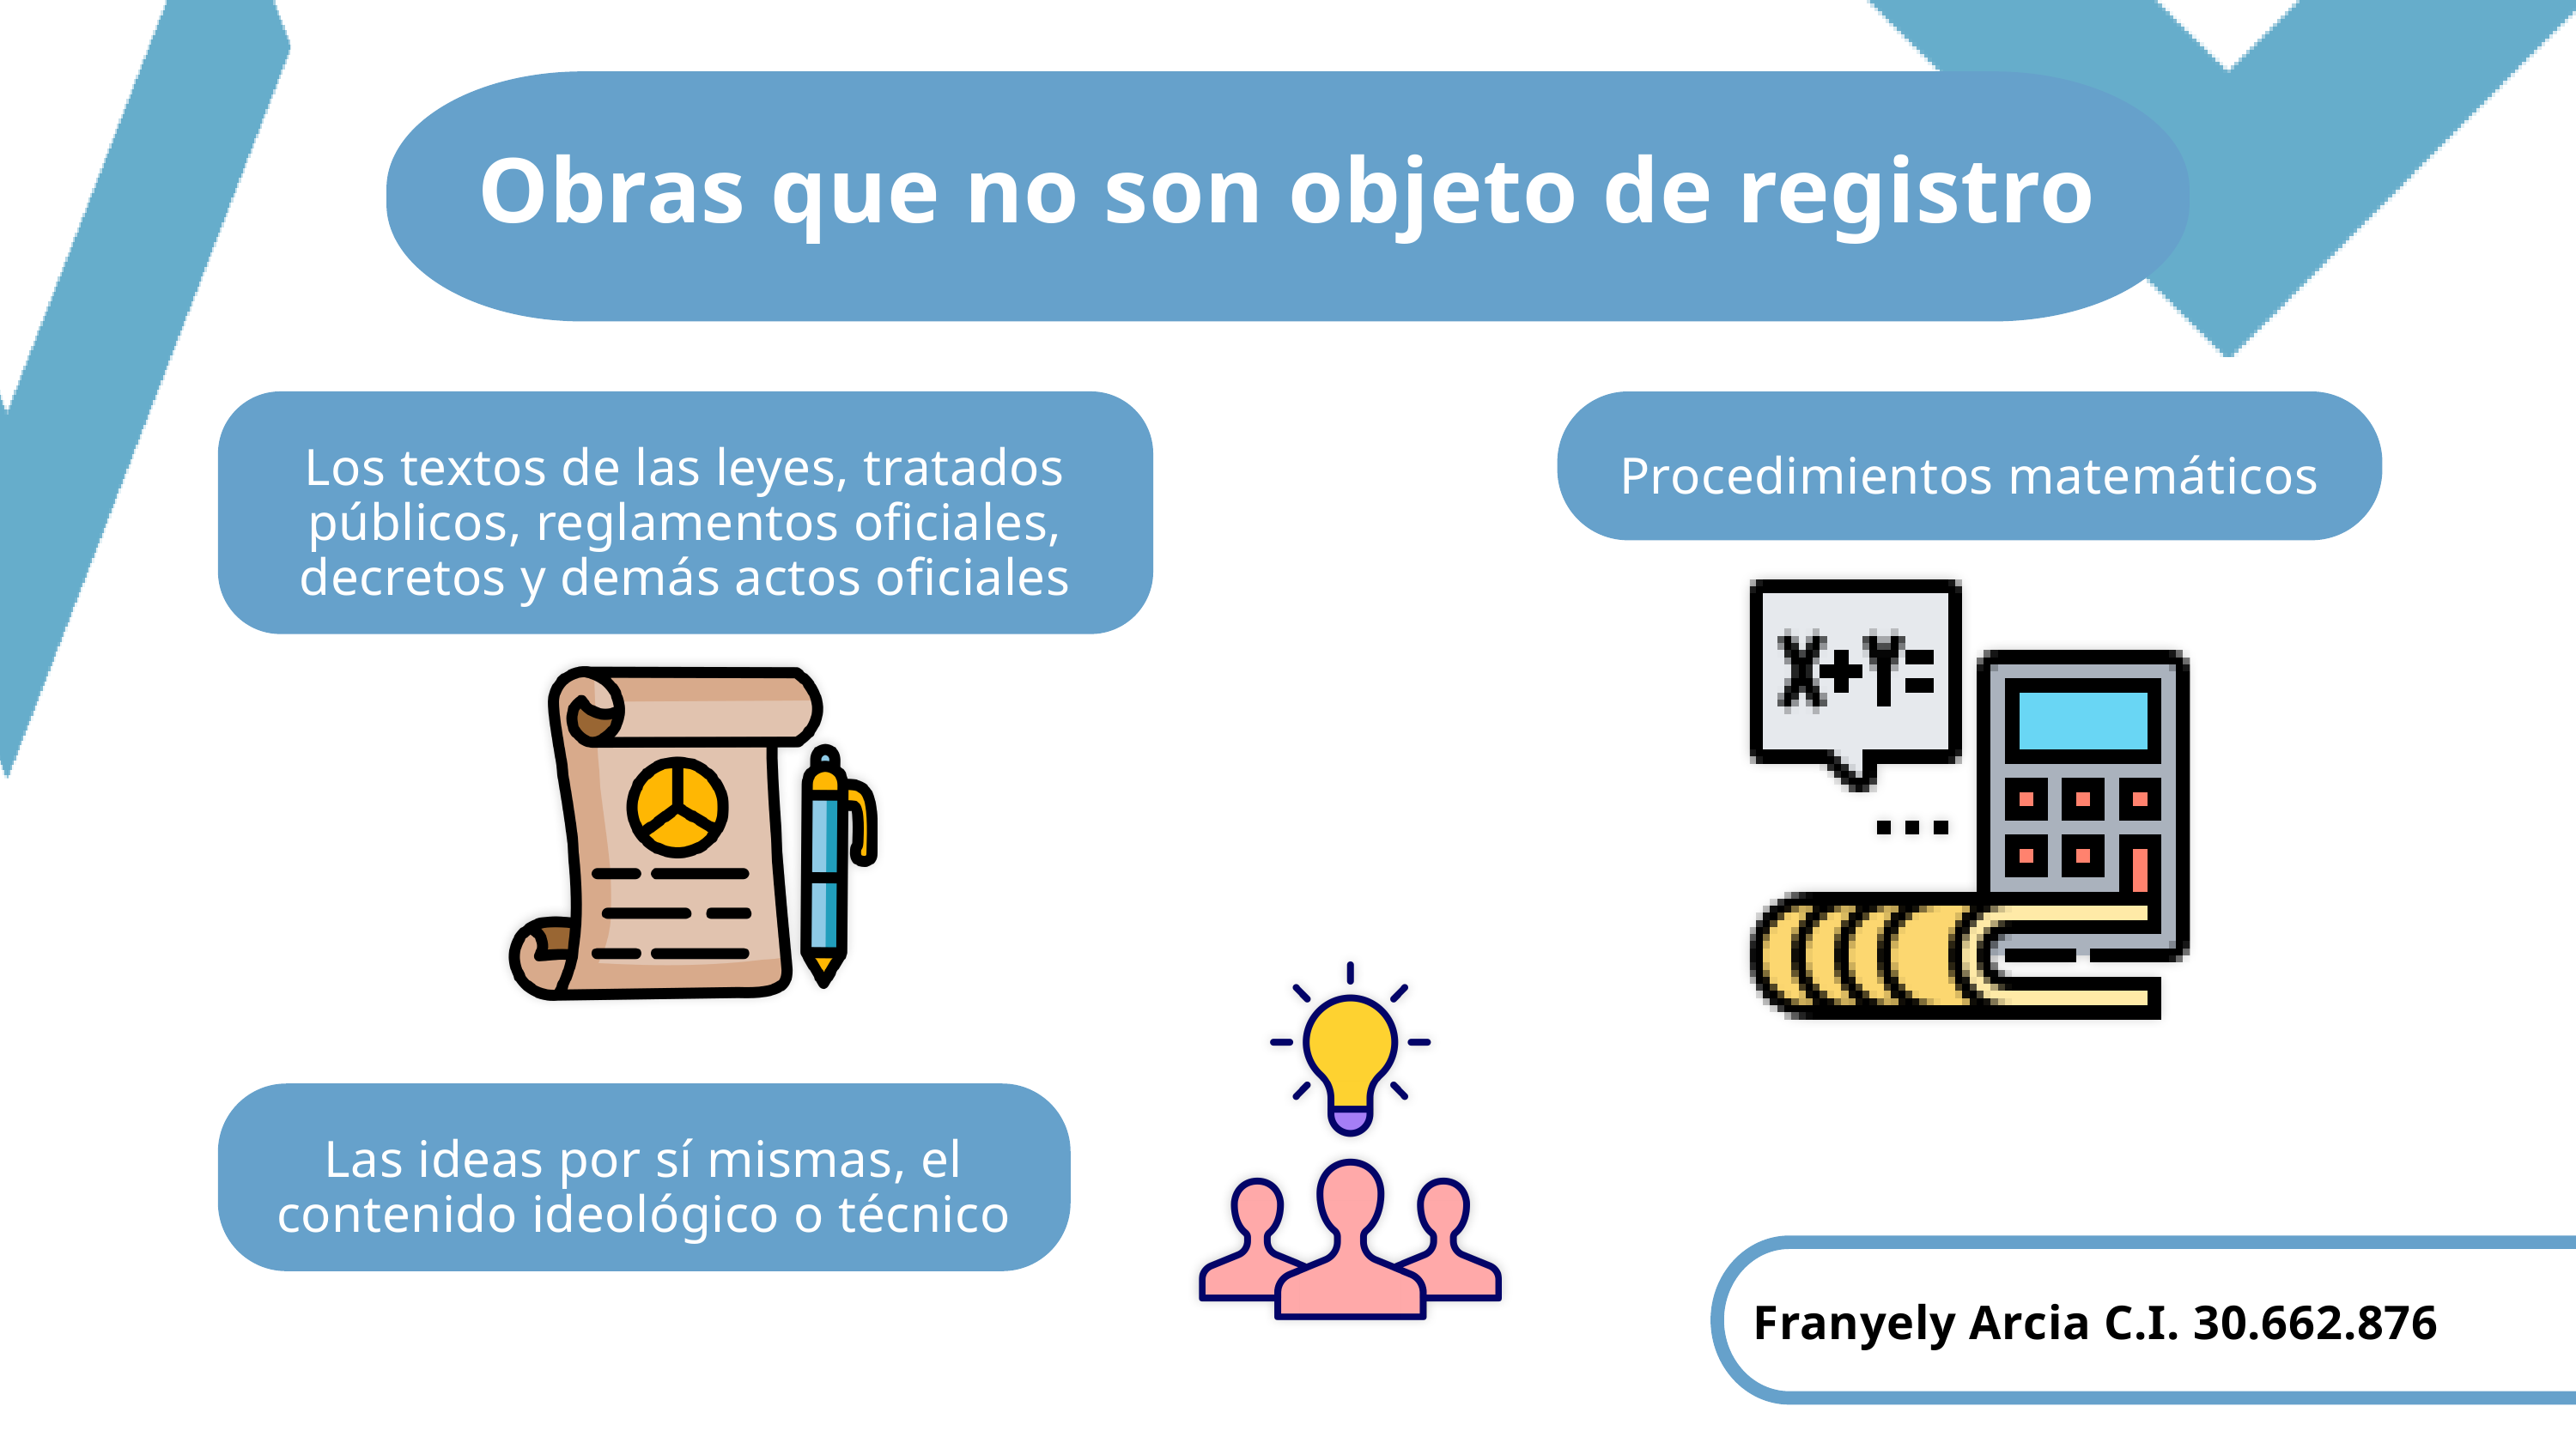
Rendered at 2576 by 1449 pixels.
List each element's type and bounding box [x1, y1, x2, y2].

text_box [217, 1082, 1071, 1272]
text_box [1716, 1241, 2576, 1398]
text_box [1199, 961, 1502, 1320]
text_box [0, 0, 292, 780]
text_box [217, 391, 1154, 634]
text_box [386, 70, 2190, 322]
text_box [1749, 579, 2190, 1020]
text_box [1557, 391, 2383, 541]
text_box [1652, 0, 2576, 357]
text_box [493, 663, 878, 1002]
